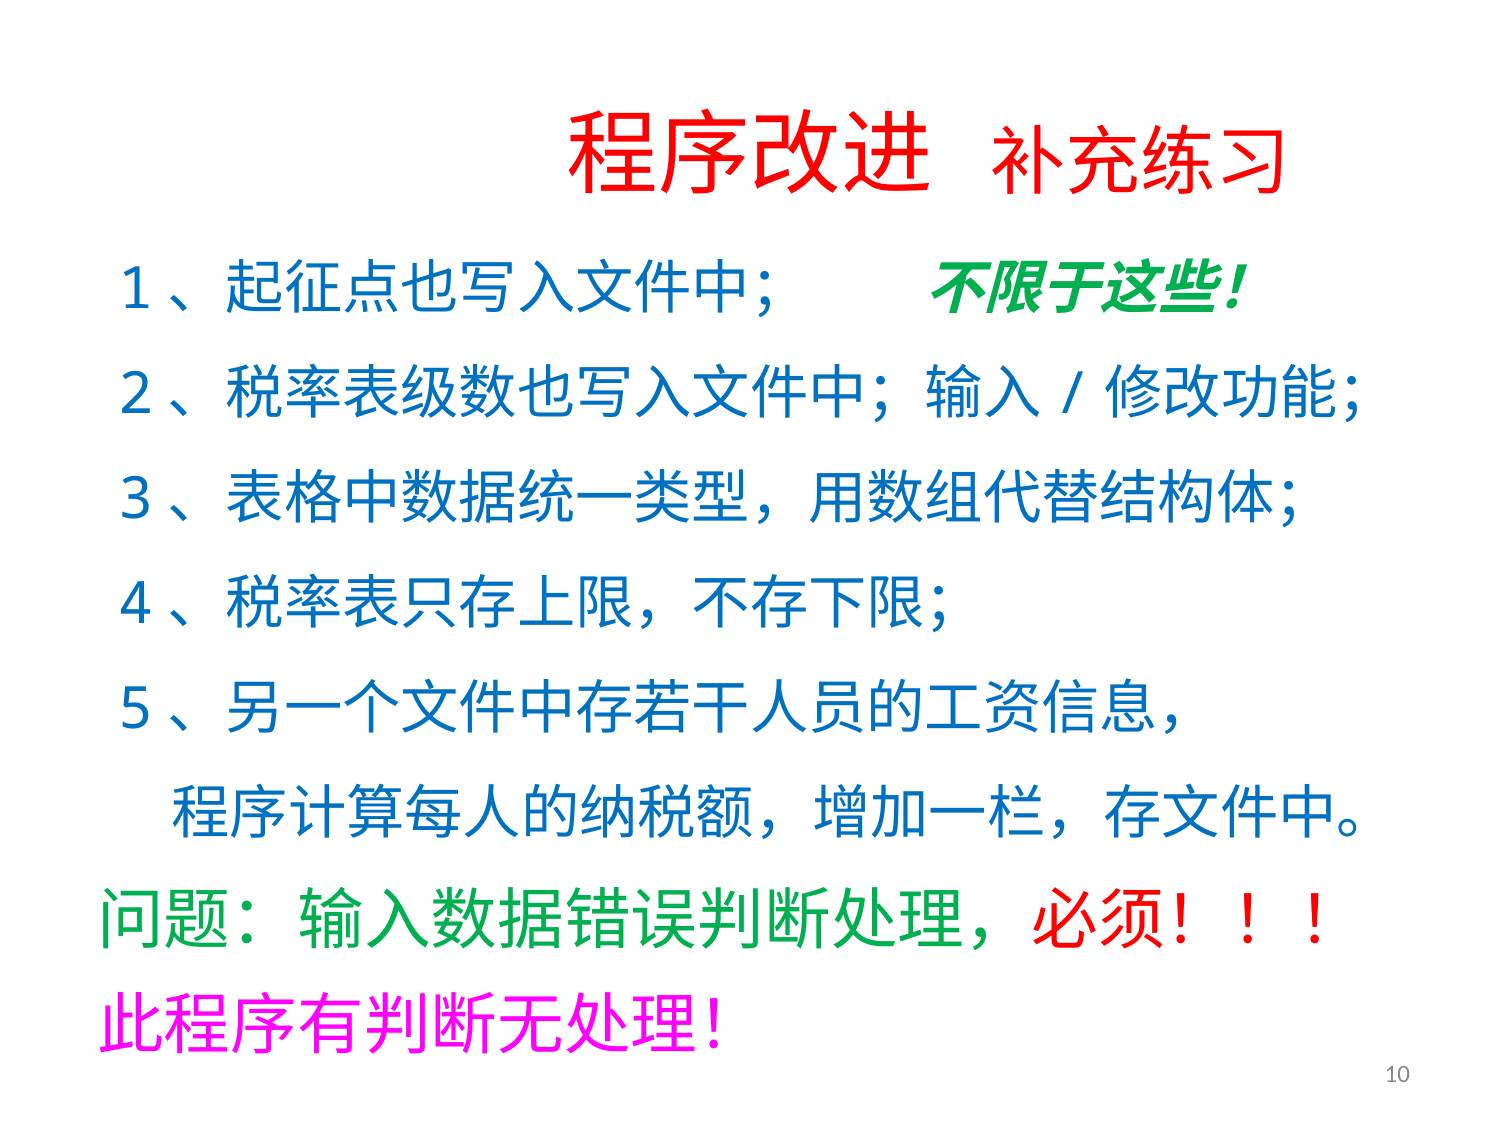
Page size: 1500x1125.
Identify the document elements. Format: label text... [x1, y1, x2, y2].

slide_number 10 [1074, 1042, 1425, 1103]
text_box 问题：输入数据错误判断处理，必须！！！ 此程序有判断无处理！ [82, 869, 1381, 1070]
title 程序改进 [75, 56, 1425, 244]
text_box 补充练习 [976, 106, 1306, 212]
text_box 1、起征点也写入文件中； 不限于这些！ 2、税率表级数也写入文件中；输入/修改功能； 3、表格中数据统一类型，用数组代替结构体； 4、税率表只存上限，不存下限； 5、另一个文件中存若干人员的工资信息， 程序计算每人的纳税额，增加一栏，存文件中。 [103, 208, 1411, 853]
